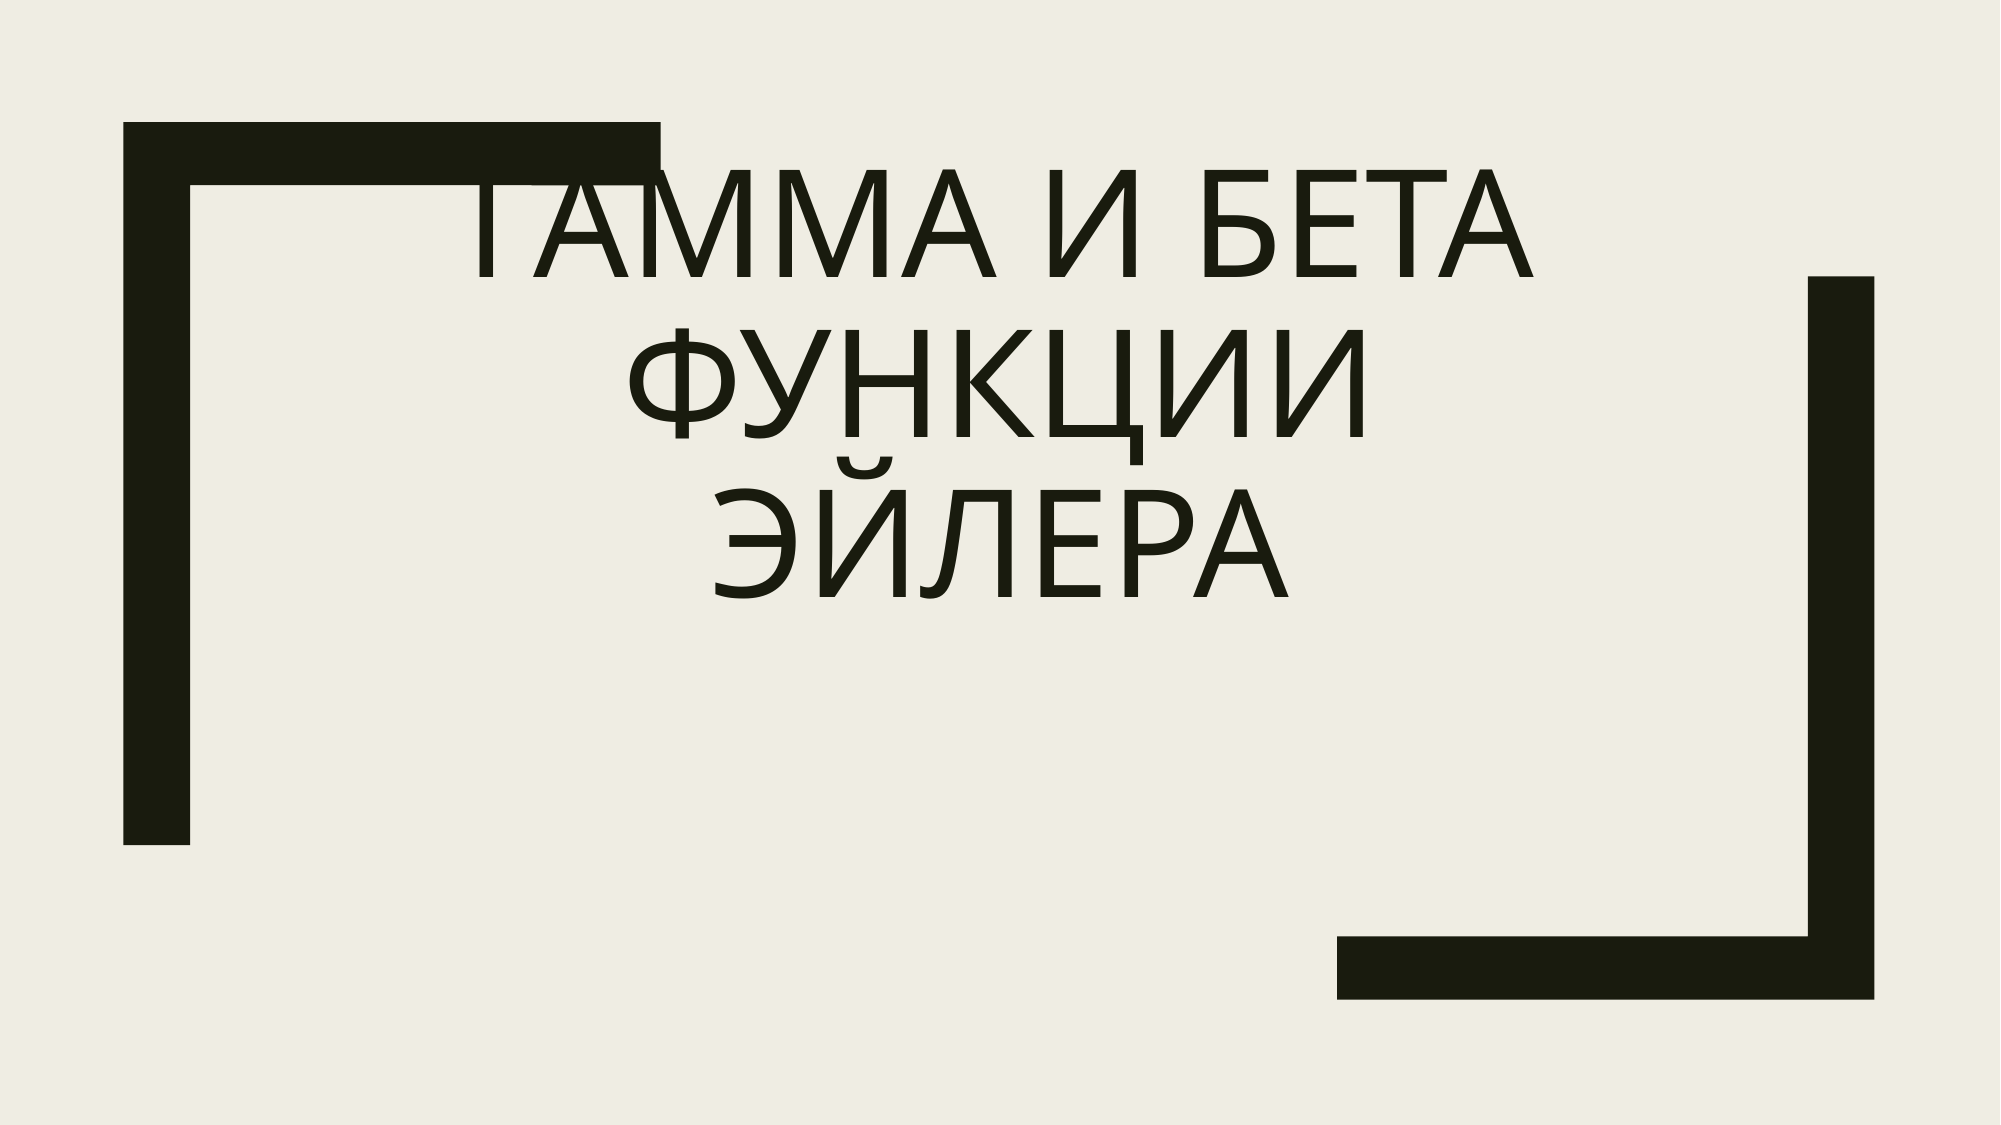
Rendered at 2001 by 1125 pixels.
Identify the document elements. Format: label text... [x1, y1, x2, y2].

title гамма и Бета функции Эйлера [314, 293, 1686, 638]
